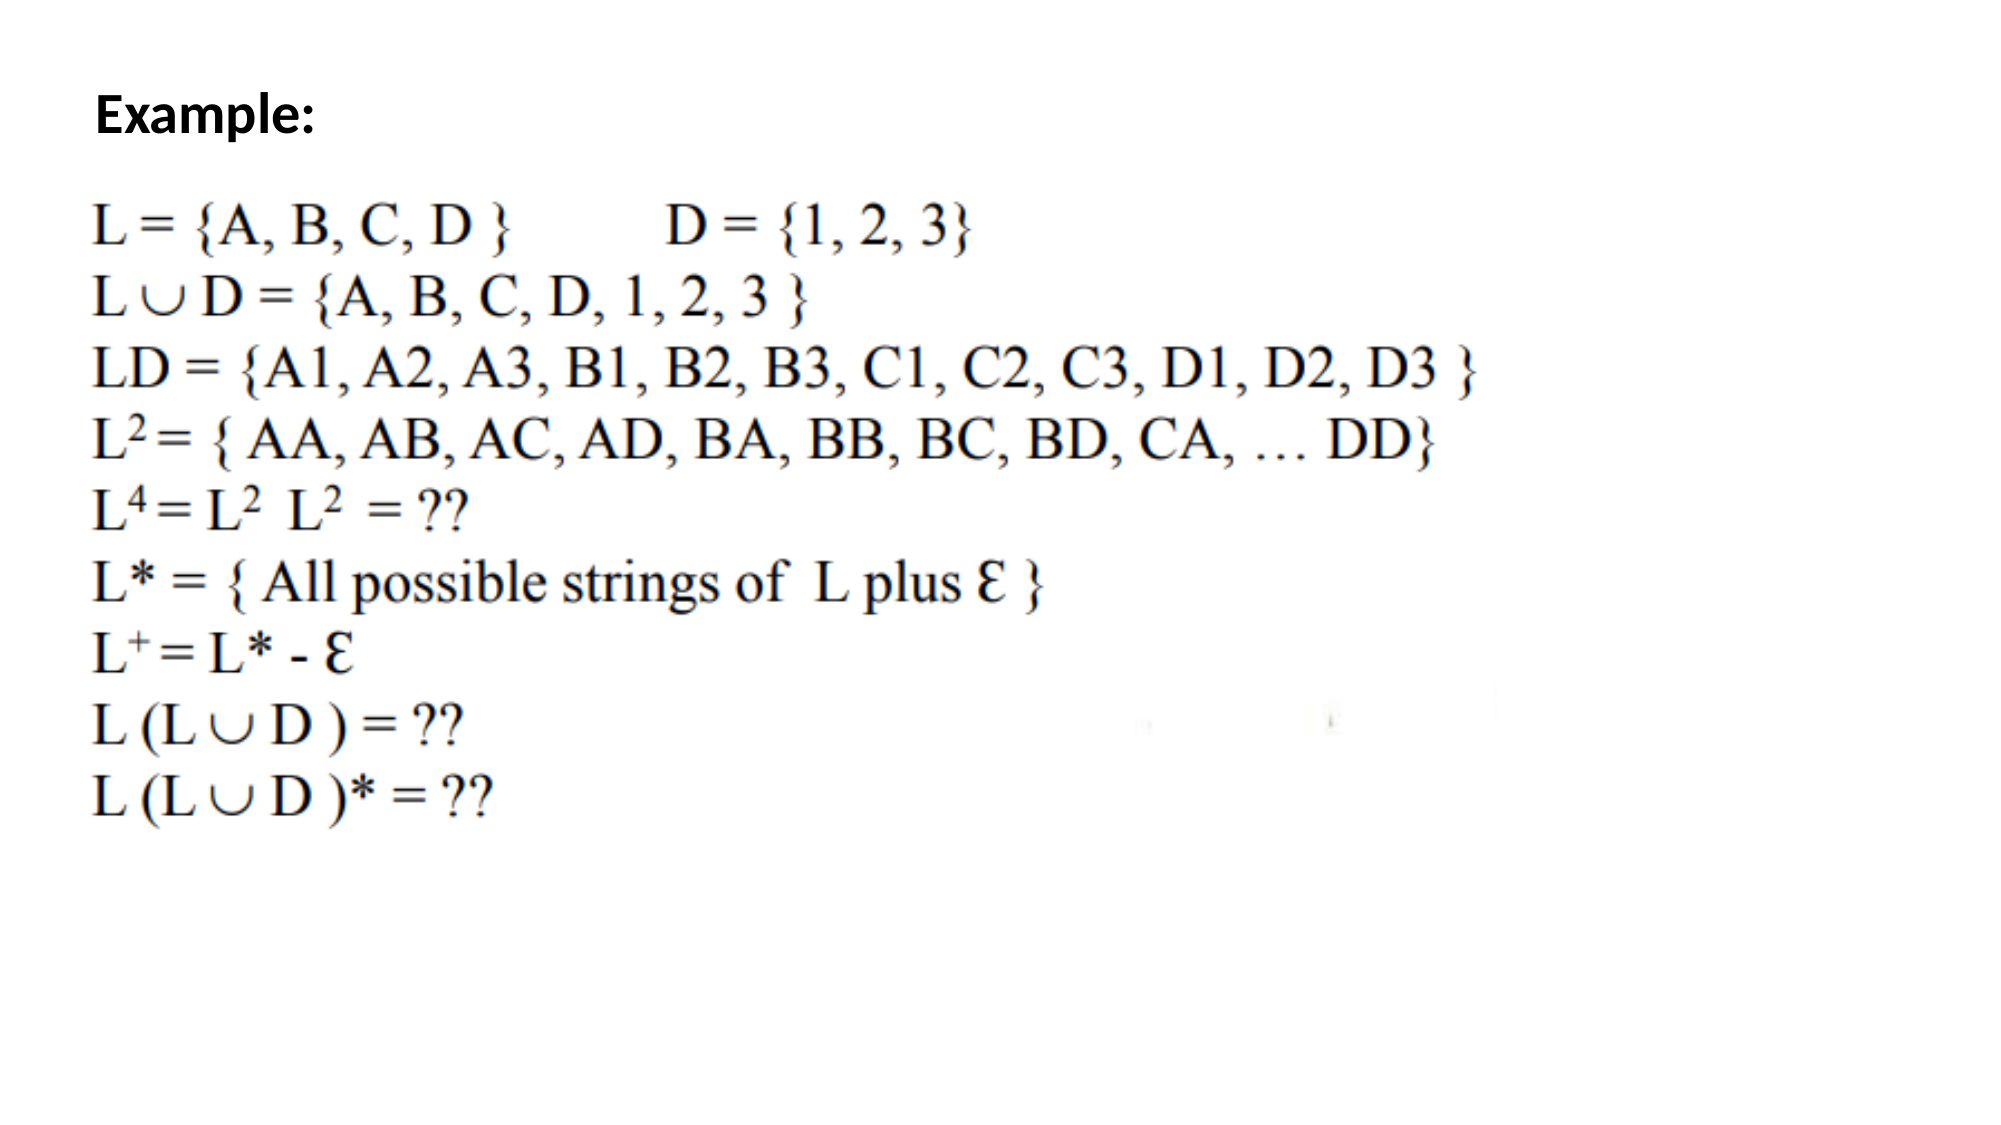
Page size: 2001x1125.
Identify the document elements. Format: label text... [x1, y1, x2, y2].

list Example: [80, 76, 1933, 1050]
picture [80, 189, 1497, 854]
